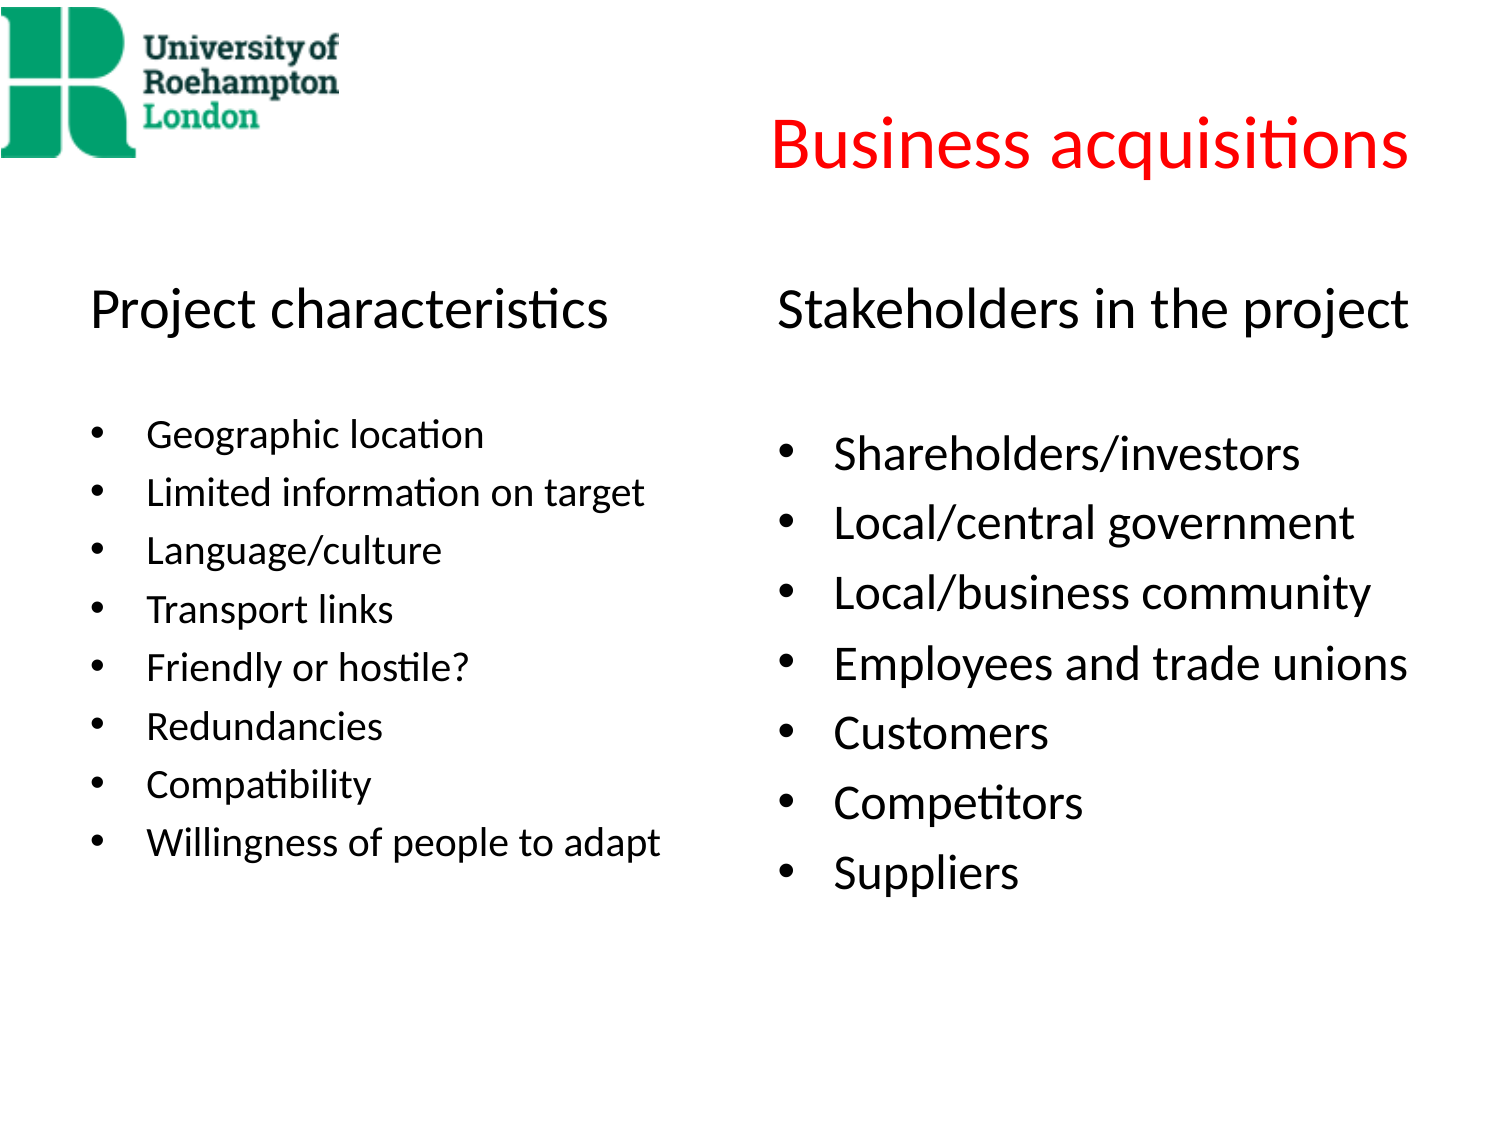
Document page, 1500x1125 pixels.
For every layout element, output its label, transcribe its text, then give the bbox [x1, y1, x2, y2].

picture [1, 7, 339, 158]
title Business acquisitions [454, 45, 1425, 233]
list Stakeholders in the project Shareholders/investors Local/central government Local/business community Employees and trade unions Customers Competitors Suppliers [762, 262, 1436, 1005]
list Project characteristics Geographic location Limited information on target Language/culture Transport links Friendly or hostile? Redundancies Compatibility Willingness of people to adapt [75, 262, 738, 1005]
